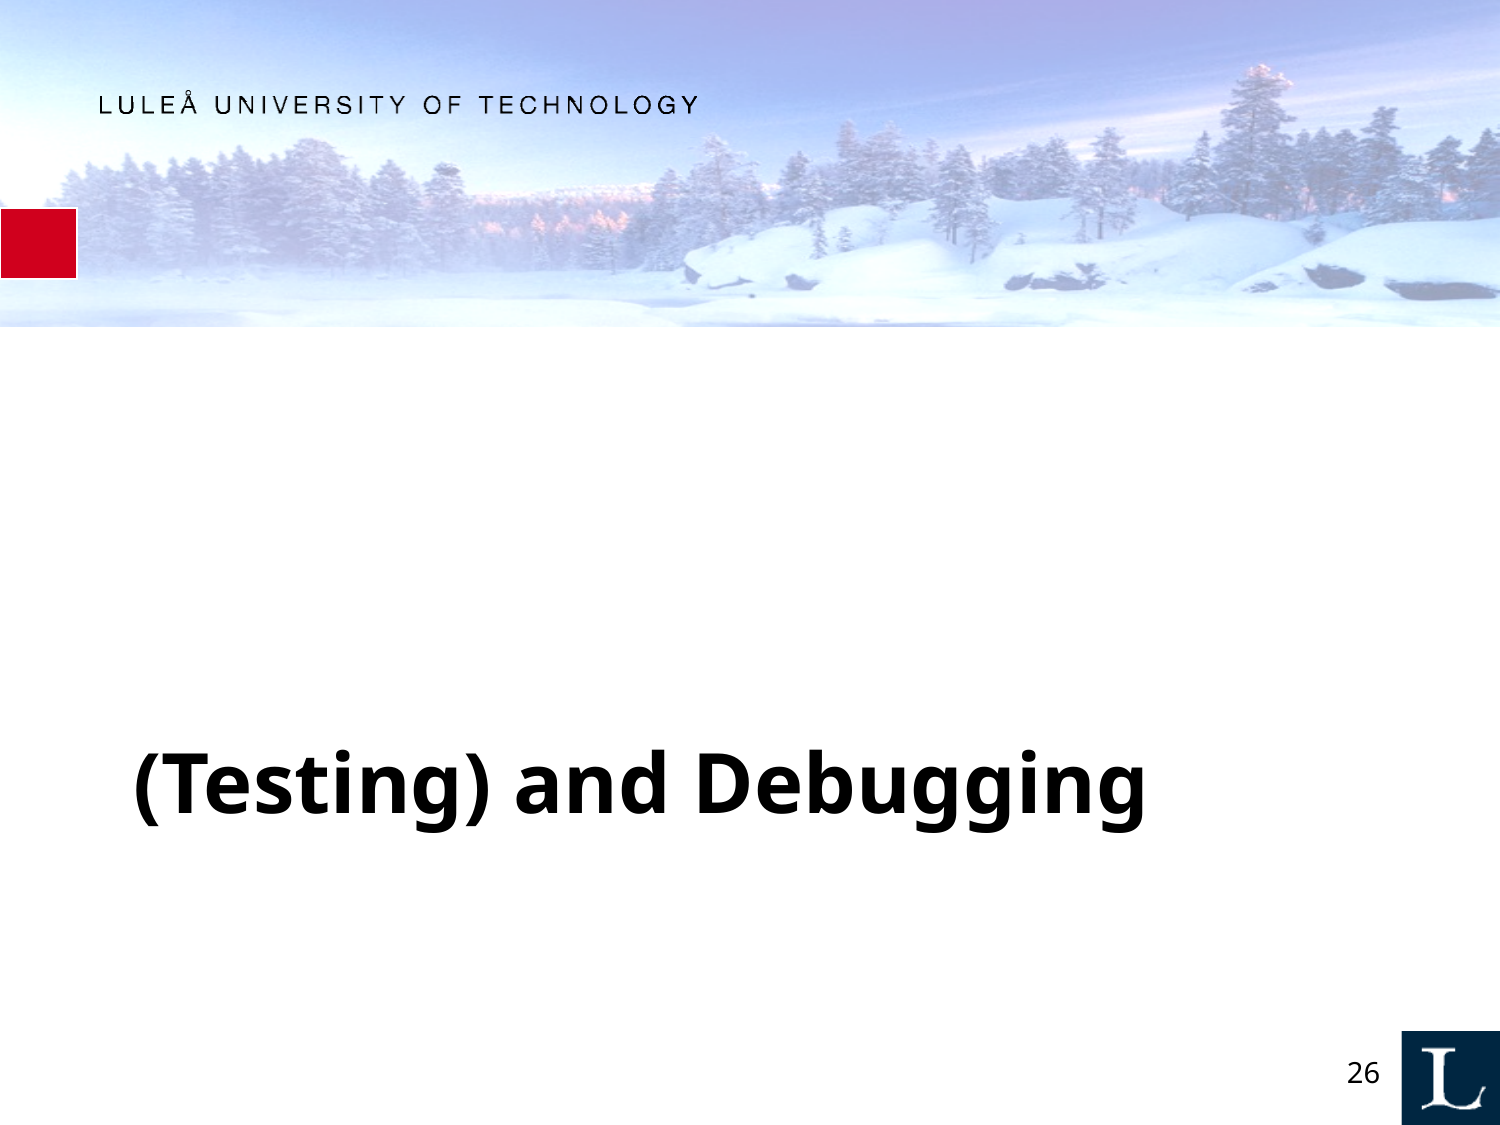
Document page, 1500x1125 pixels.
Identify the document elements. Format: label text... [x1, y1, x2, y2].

slide_number 26 [1045, 1046, 1396, 1125]
title (Testing) and Debugging [118, 722, 1394, 947]
picture [100, 90, 697, 114]
picture [1399, 1031, 1500, 1125]
